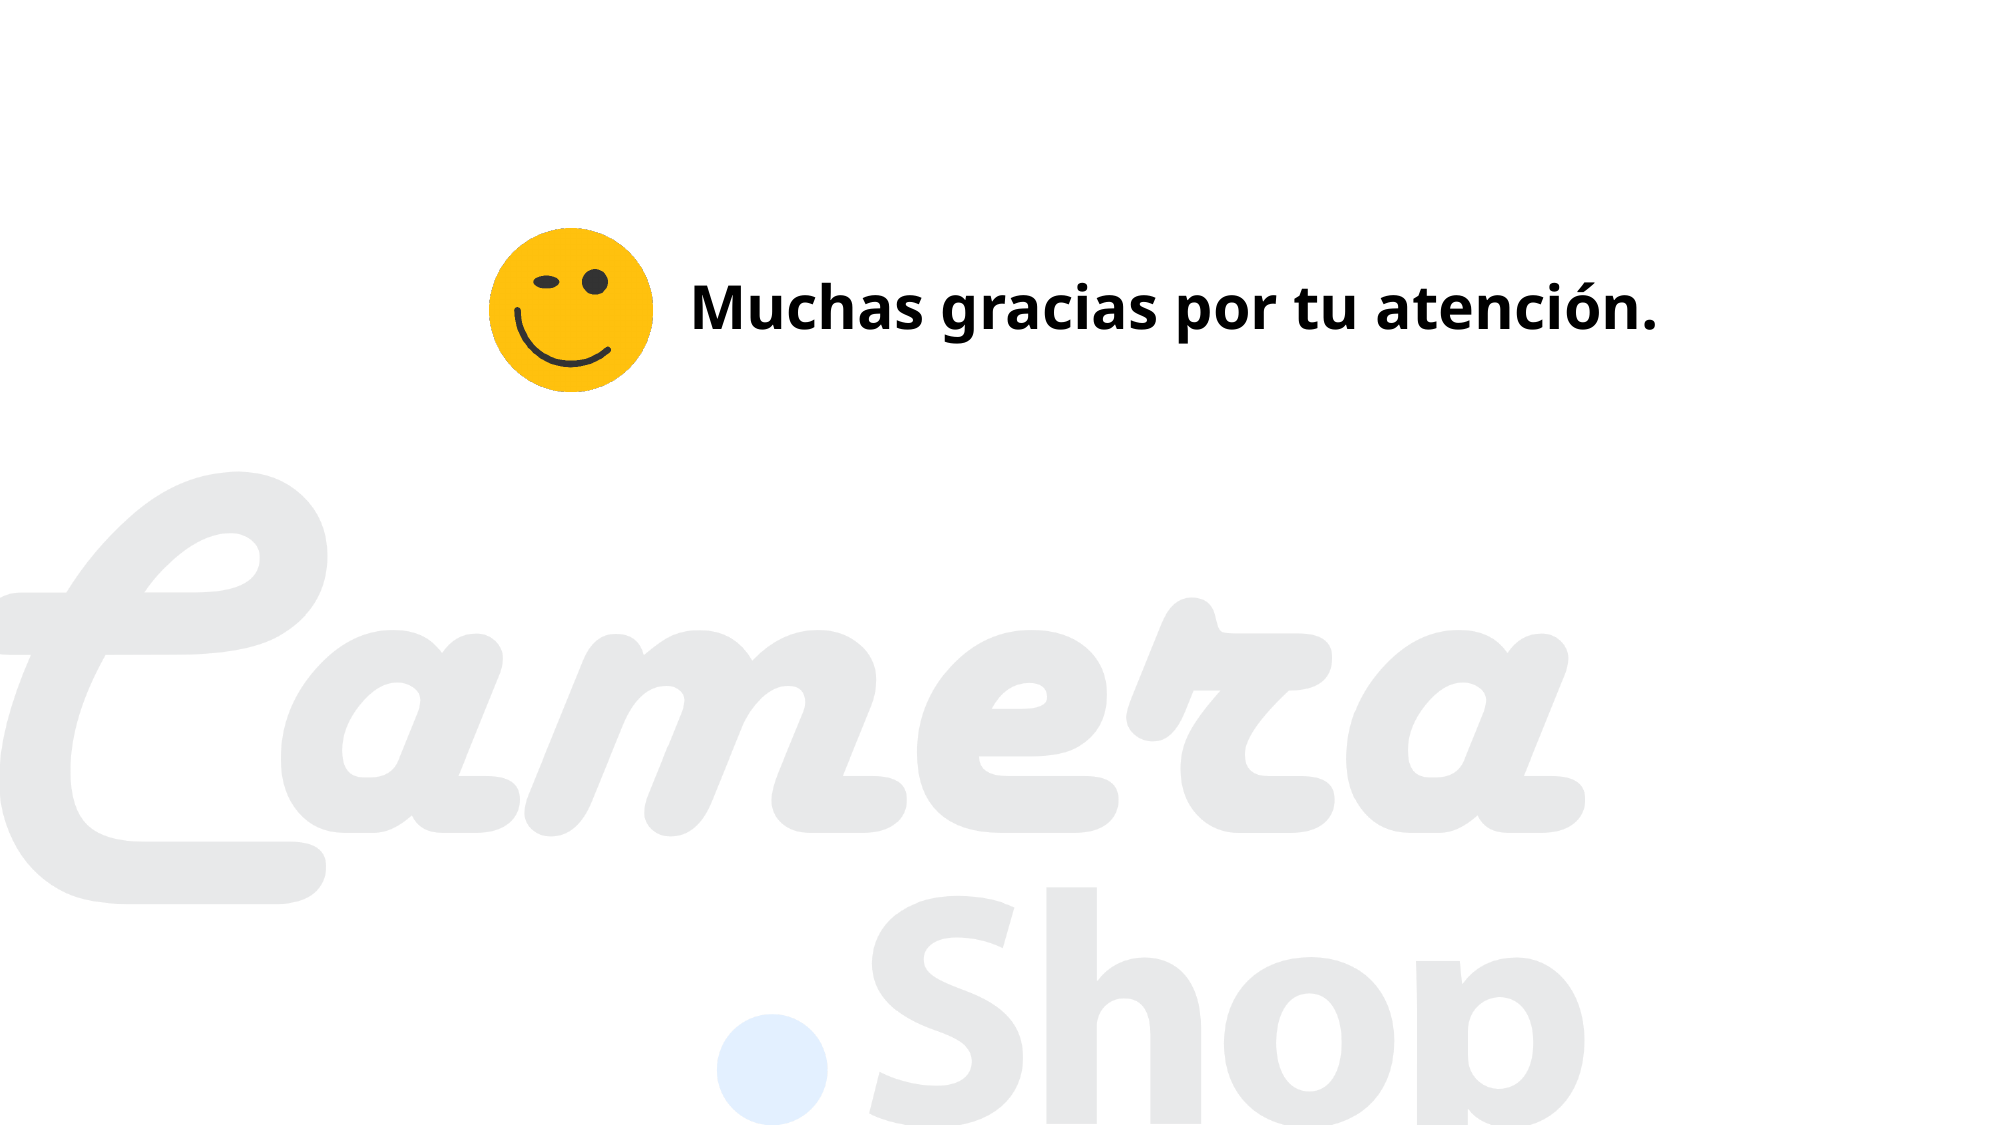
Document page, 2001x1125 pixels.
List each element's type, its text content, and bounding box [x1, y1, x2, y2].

picture [0, 471, 1585, 1125]
title Muchas gracias por tu atención. [674, 254, 1779, 367]
picture [489, 228, 653, 392]
